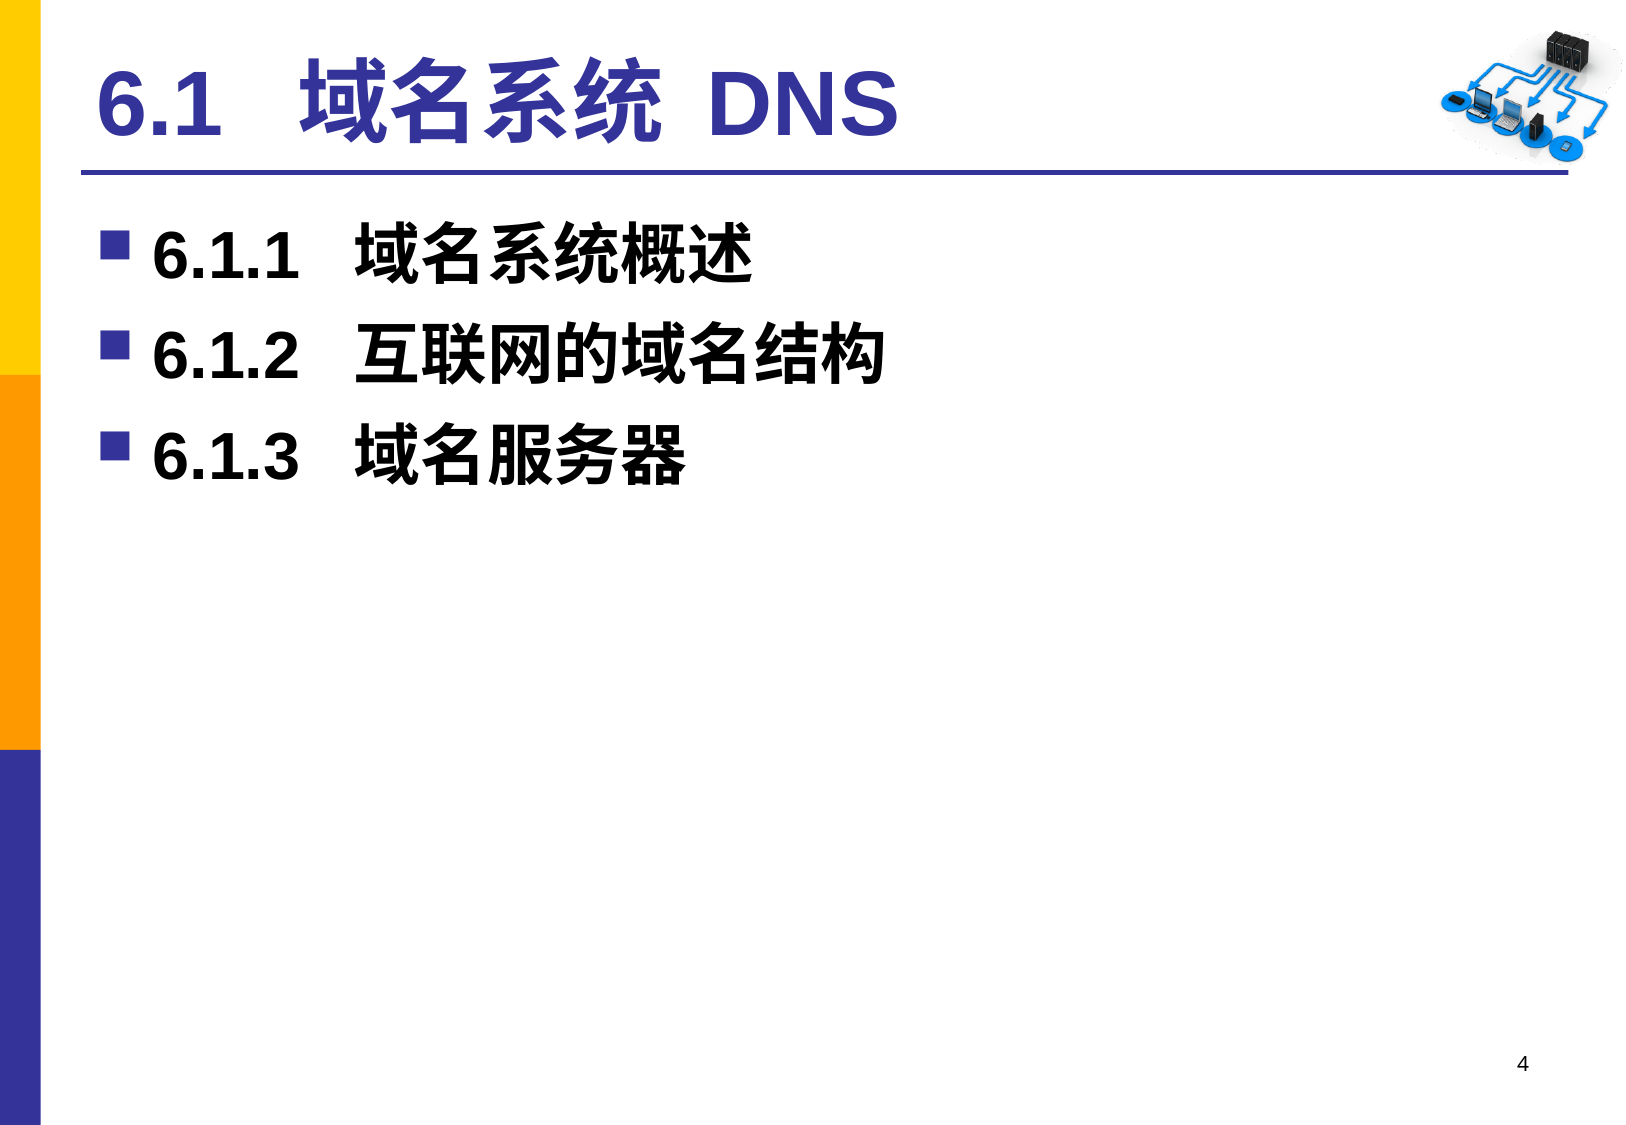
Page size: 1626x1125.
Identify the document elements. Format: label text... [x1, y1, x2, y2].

list 6.1.1 域名系统概述 6.1.2 互联网的域名结构 6.1.3 域名服务器 [81, 196, 1569, 1006]
title 6.1 域名系统 DNS [81, 30, 1569, 161]
picture [1438, 30, 1624, 165]
slide_number 4 [1164, 1042, 1544, 1118]
